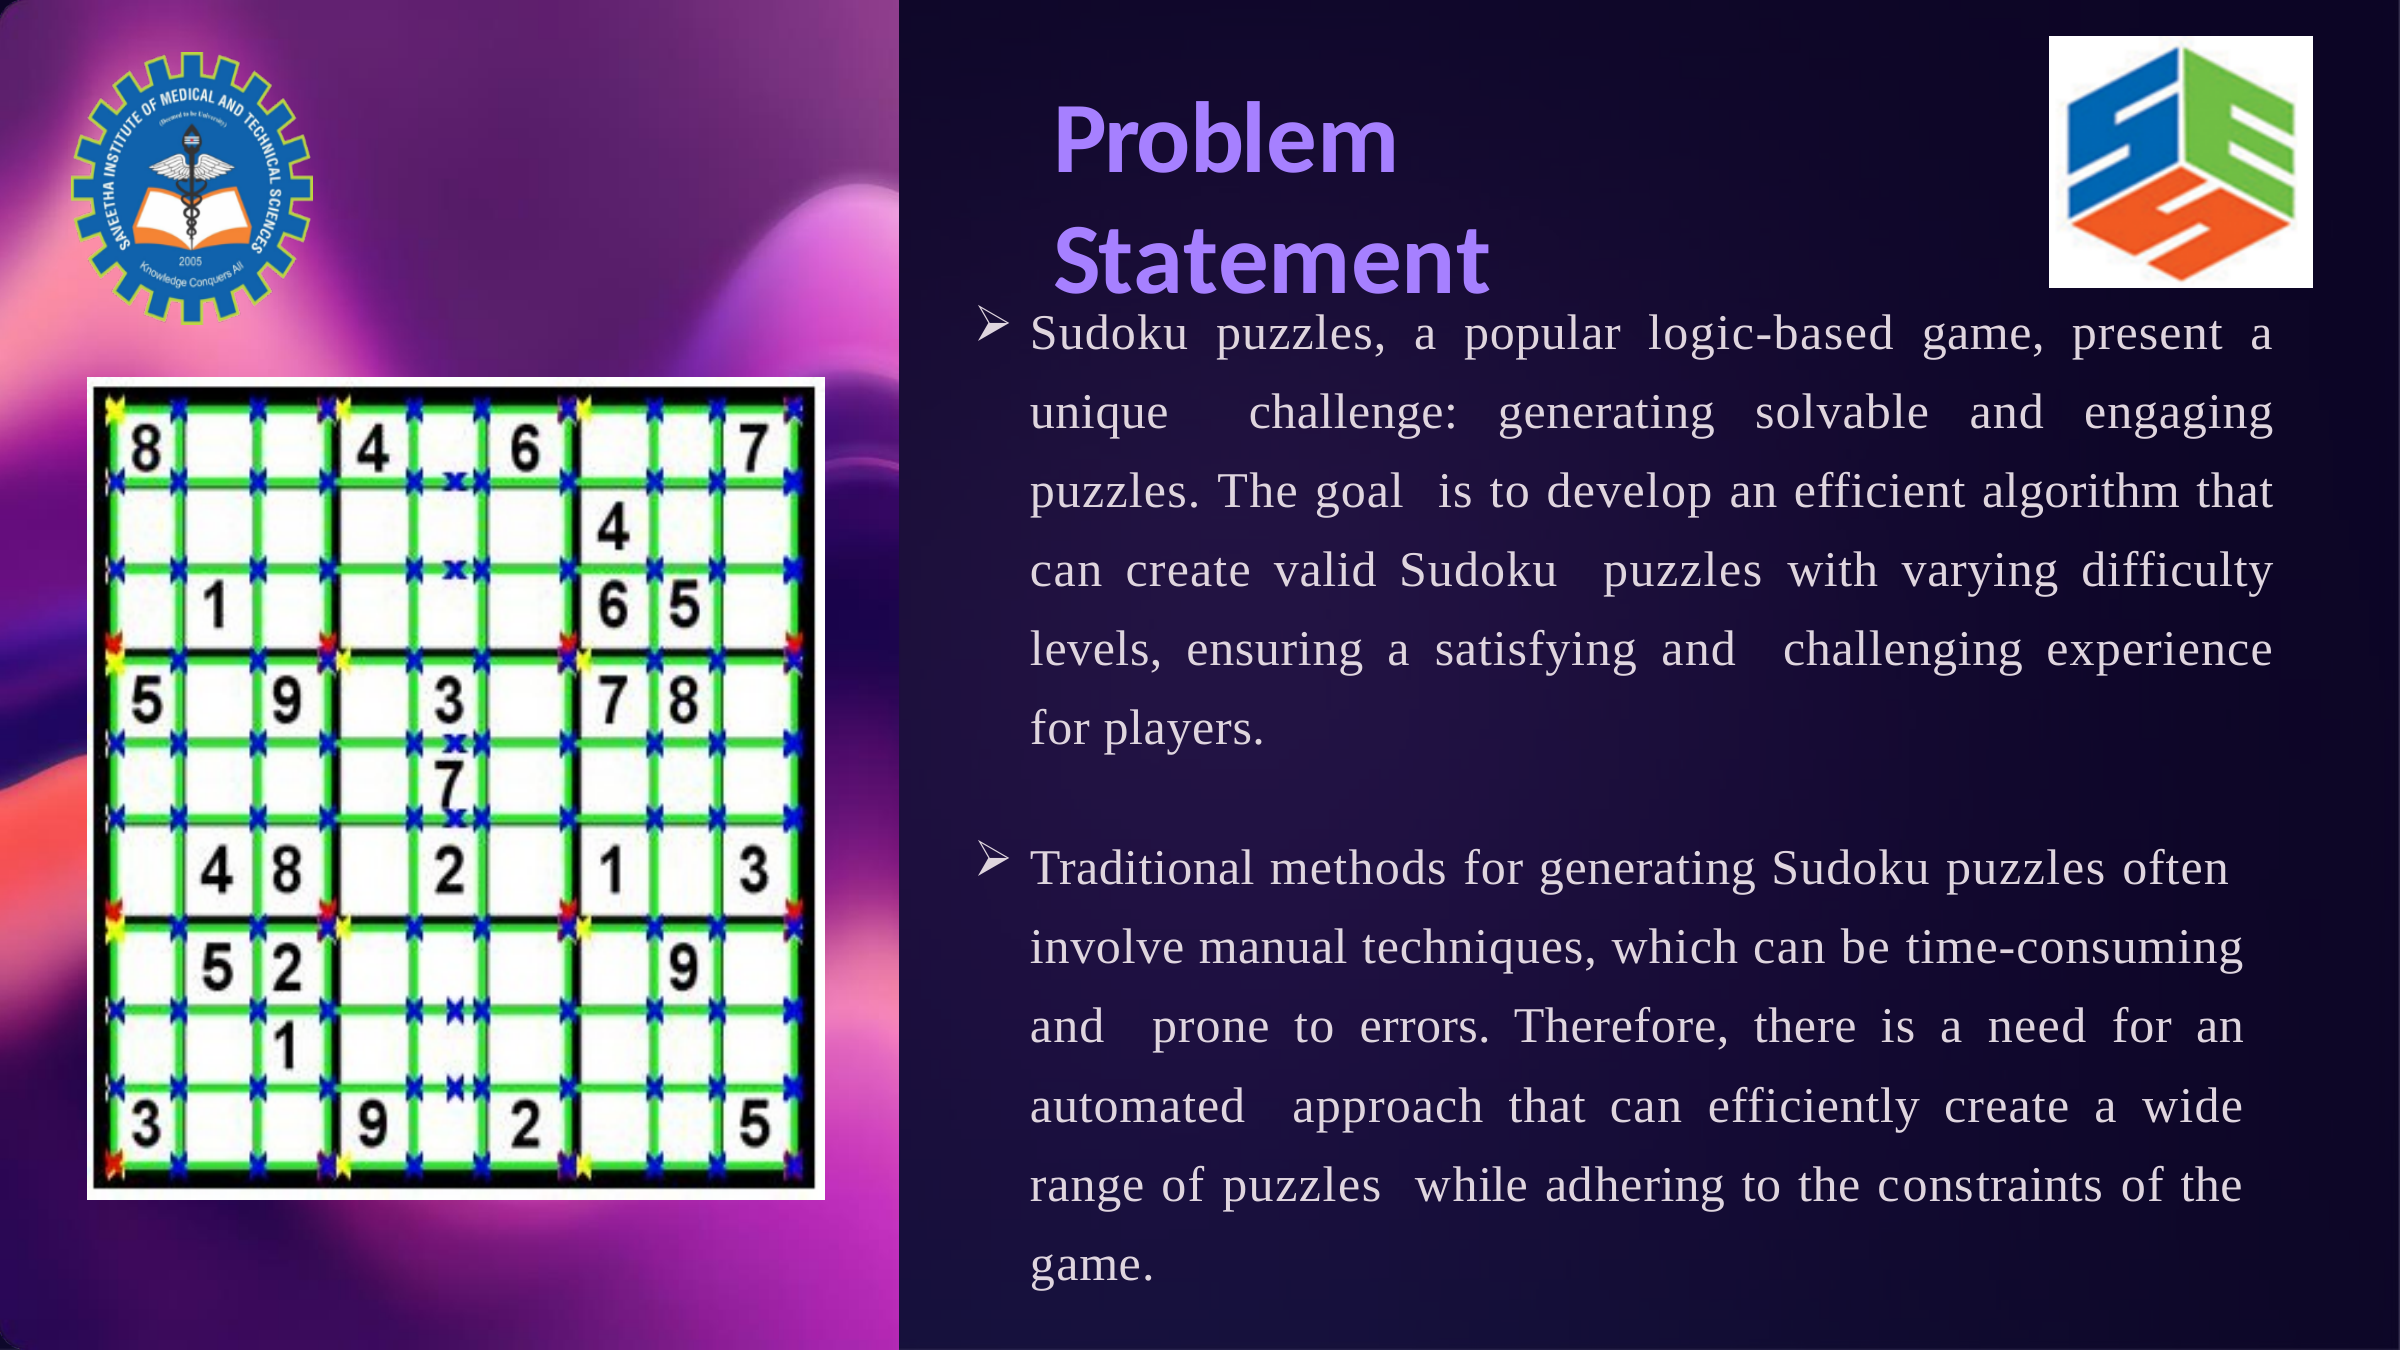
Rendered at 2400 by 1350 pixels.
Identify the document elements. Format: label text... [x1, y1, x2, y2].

title Problem Statement [1051, 68, 1829, 277]
picture [0, 0, 900, 1350]
picture [2049, 35, 2313, 288]
text_box Sudoku puzzles, a popular logic-based game, present a unique challenge: generating solvable and engaging puzzles. The goal is to develop an efficient algorithm that can create valid Sudoku puzzles with varying difficulty levels, ensuring a satisfying and challenging experience for players. Traditional methods for generating Sudoku puzzles often involve manual techniques, which can be time-consuming and prone to errors. Therefore, there is a need for an automated approach that can efficiently create a wide range of puzzles while adhering to the constraints of the game. [971, 277, 2275, 1291]
